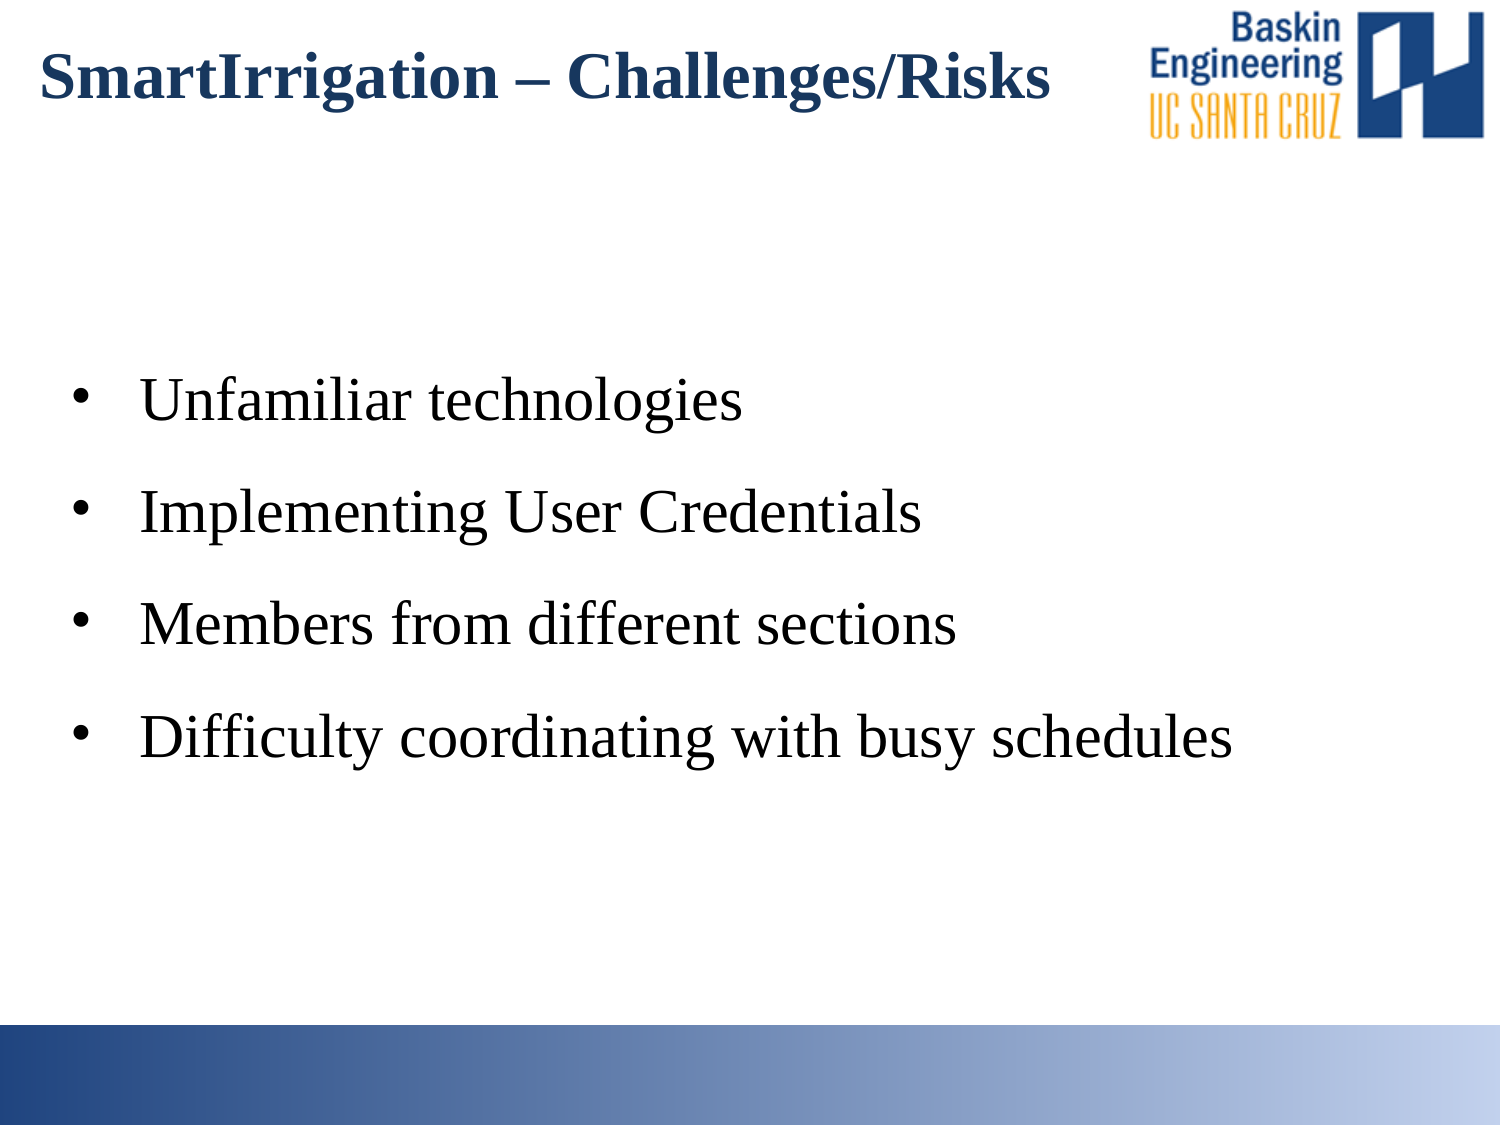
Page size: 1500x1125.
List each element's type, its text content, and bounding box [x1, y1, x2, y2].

text_box SmartIrrigation – Challenges/Risks [24, 24, 1132, 121]
list Unfamiliar technologies Implementing User Credentials Members from different sections Difficulty coordinating with busy schedules [49, 312, 1400, 968]
picture [1137, 2, 1500, 151]
text_box [0, 1025, 1500, 1125]
